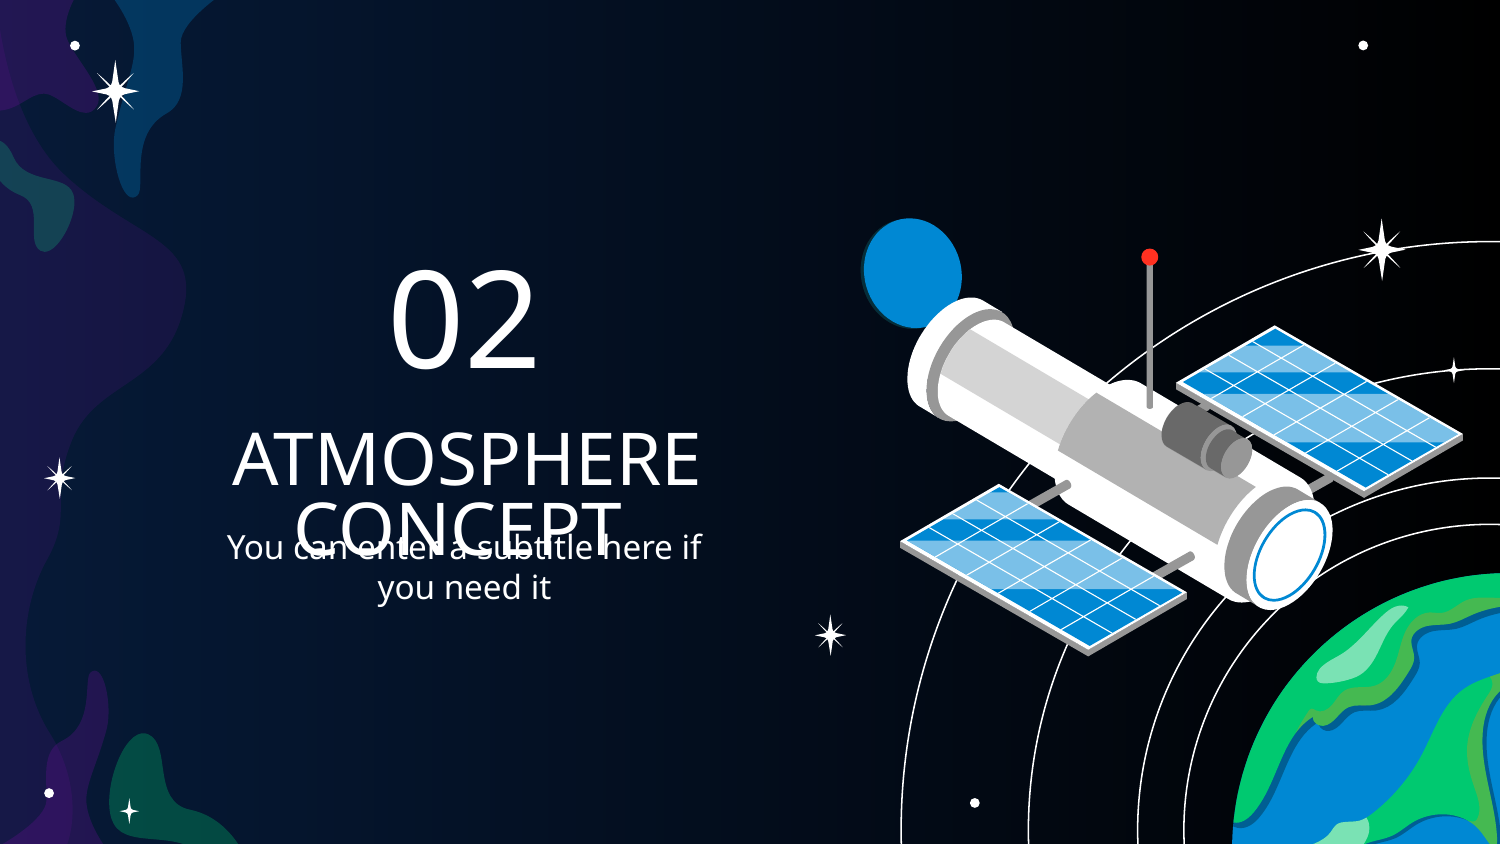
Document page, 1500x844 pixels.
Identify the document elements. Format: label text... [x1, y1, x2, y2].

title 02 [313, 218, 616, 408]
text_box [1231, 573, 1500, 844]
subtitle You can enter a subtitle here if you need it [205, 511, 725, 626]
title ATMOSPHERE CONCEPT [79, 414, 849, 502]
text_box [855, 218, 1464, 657]
